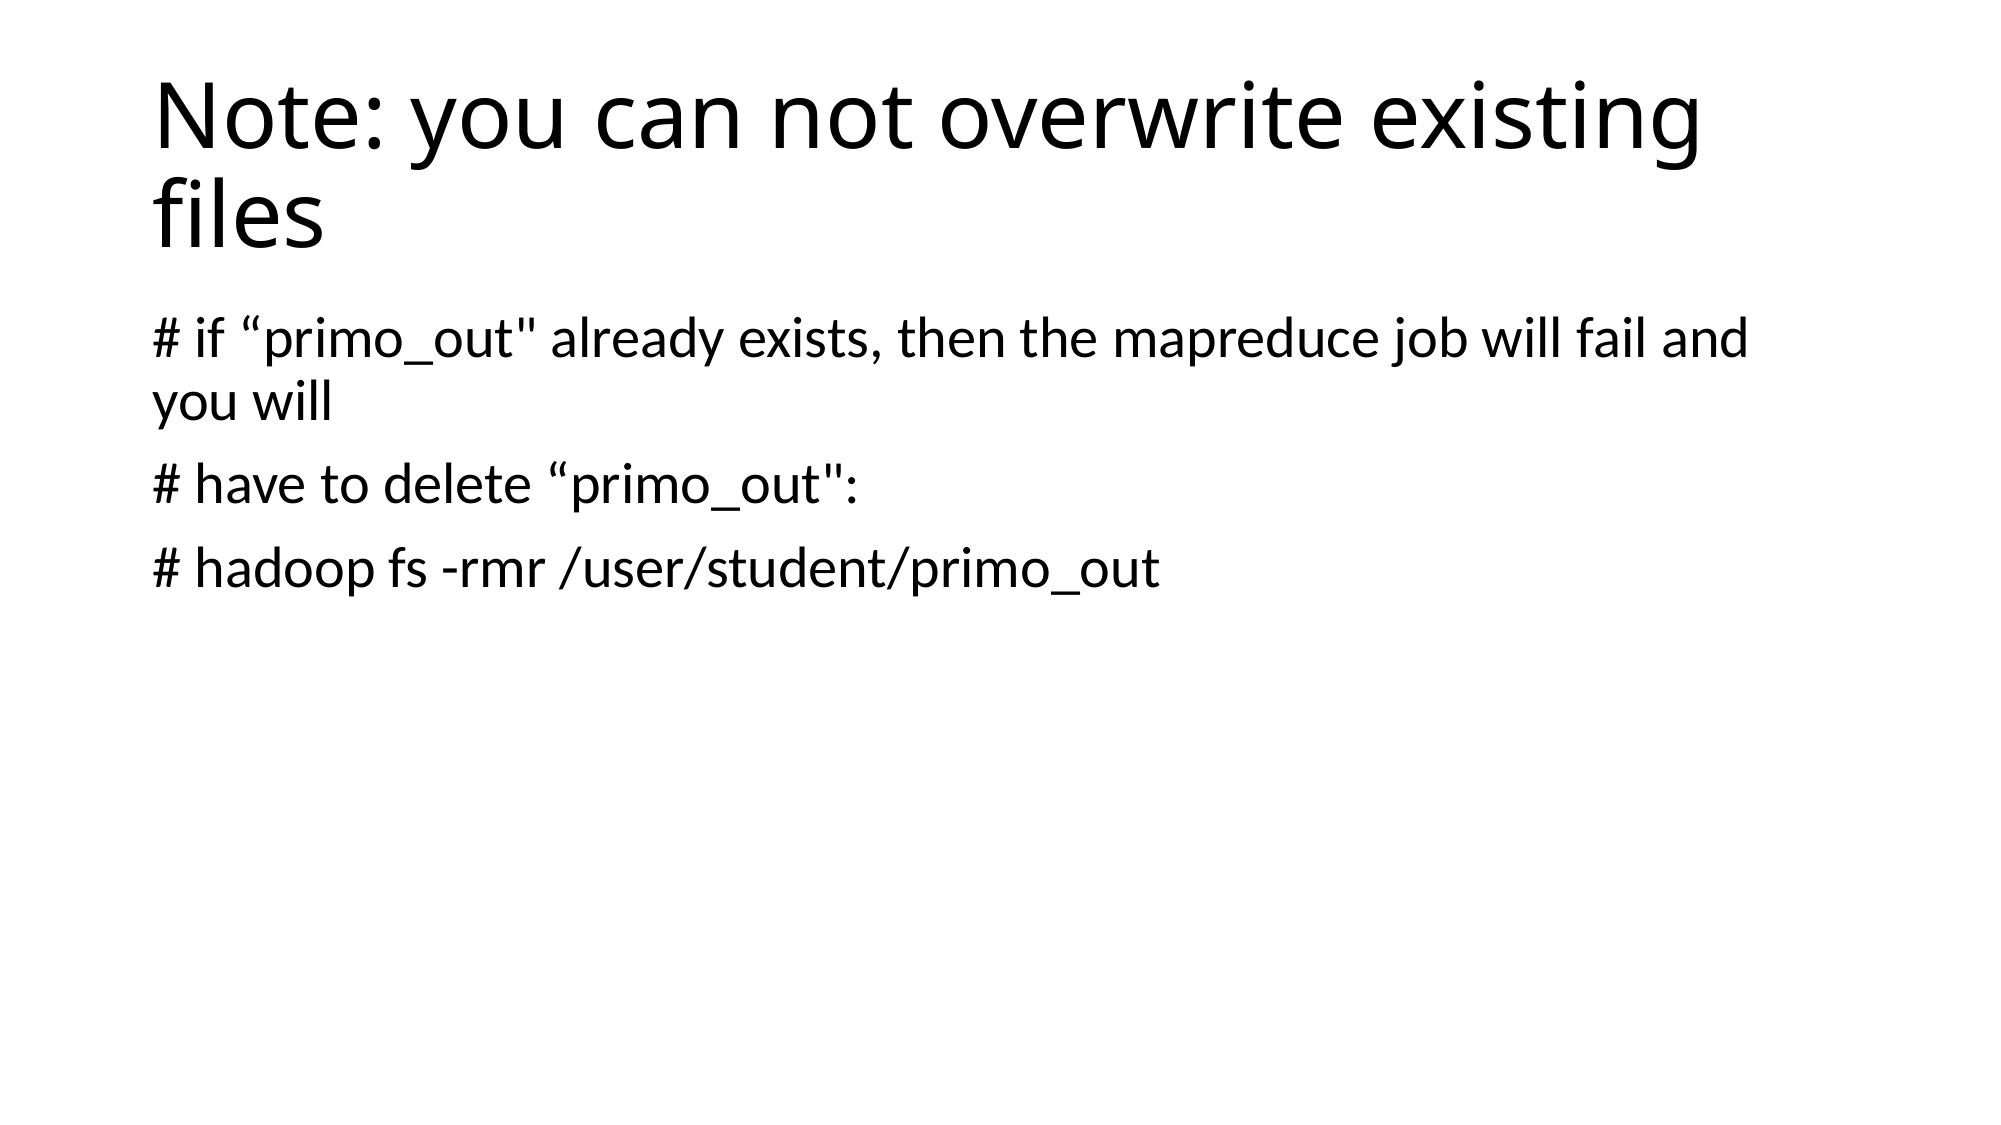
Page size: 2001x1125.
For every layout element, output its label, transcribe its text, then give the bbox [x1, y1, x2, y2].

list # if “primo_out" already exists, then the mapreduce job will fail and you will # have to delete “primo_out": # hadoop fs -rmr /user/student/primo_out [137, 299, 1863, 1014]
title Note: you can not overwrite existing files [137, 59, 1863, 278]
